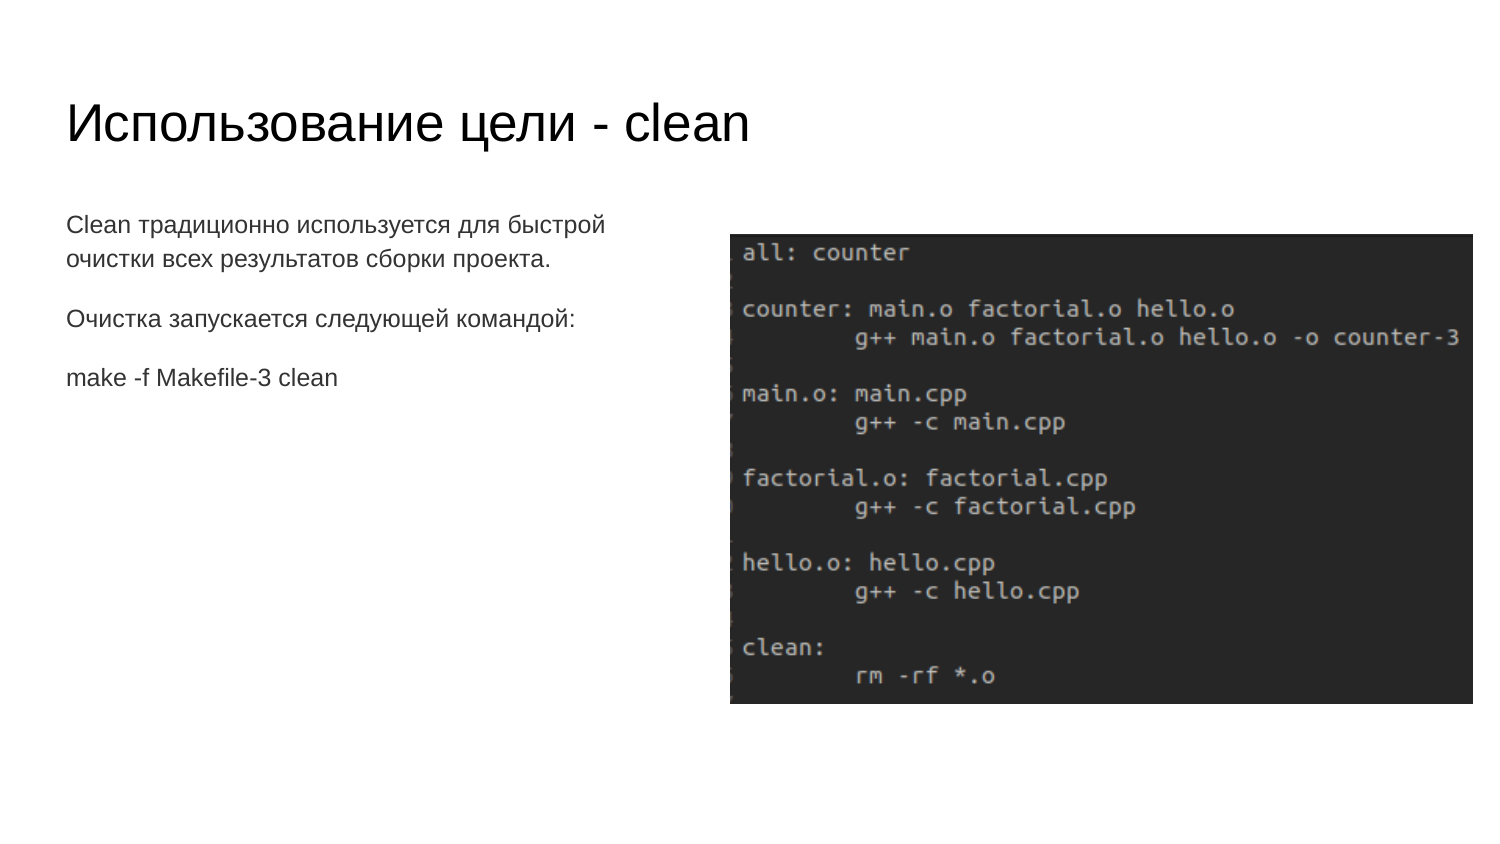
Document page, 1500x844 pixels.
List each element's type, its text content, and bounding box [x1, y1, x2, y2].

list Clean традиционно используется для быстрой очистки всех результатов сборки проекта. Очистка запускается следующей командой: make -f Makefile-3 clean [51, 189, 708, 750]
title Использование цели - clean [51, 72, 1449, 167]
picture [730, 234, 1473, 704]
